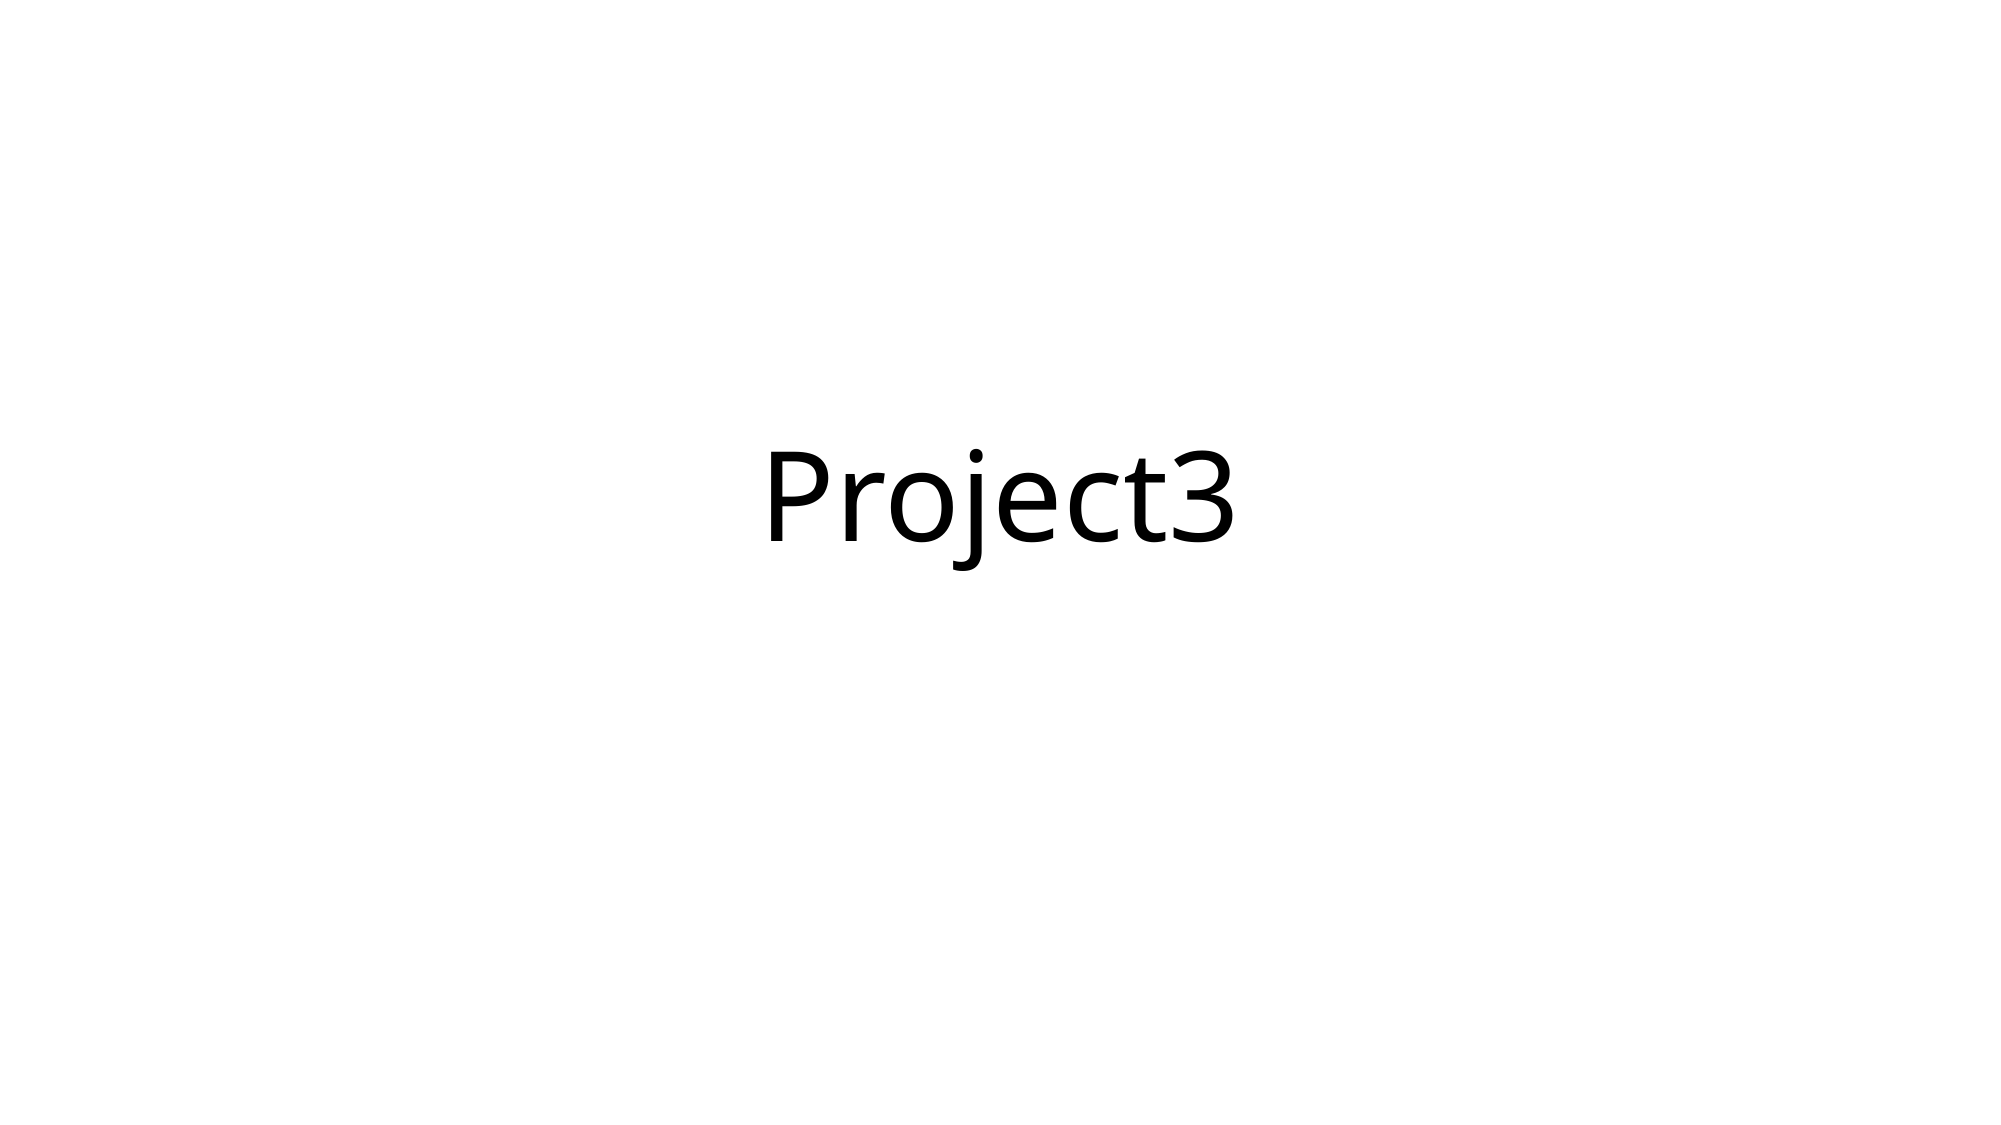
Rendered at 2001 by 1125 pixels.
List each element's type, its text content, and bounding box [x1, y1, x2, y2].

title Project3 [249, 184, 1750, 576]
